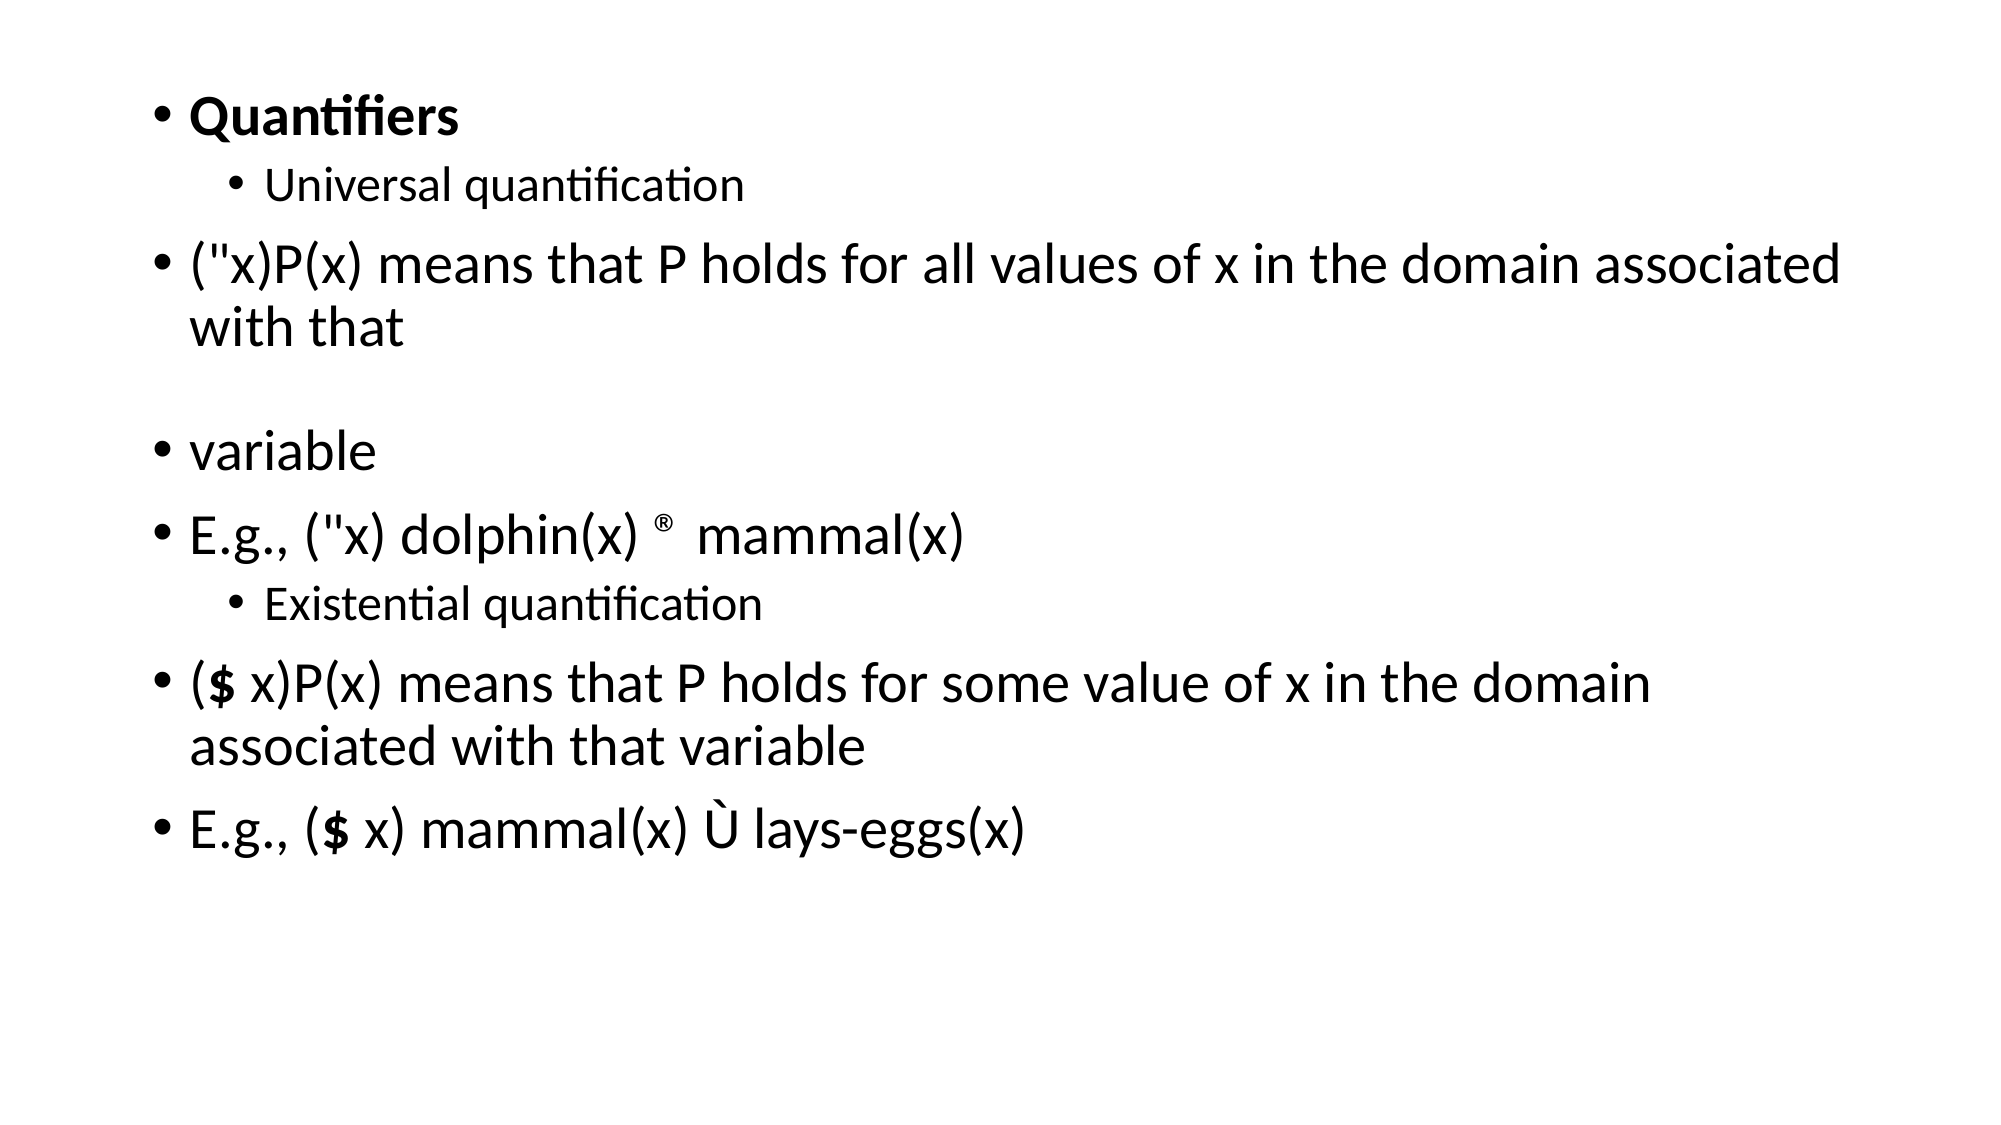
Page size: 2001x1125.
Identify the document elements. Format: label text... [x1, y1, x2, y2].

list Quantifiers Universal quantification ("x)P(x) means that P holds for all values of x in the domain associated with that variable E.g., ("x) dolphin(x) ® mammal(x) Existential quantification ($ x)P(x) means that P holds for some value of x in the domain associated with that variable E.g., ($ x) mammal(x) Ù lays-eggs(x) [137, 77, 1863, 1015]
